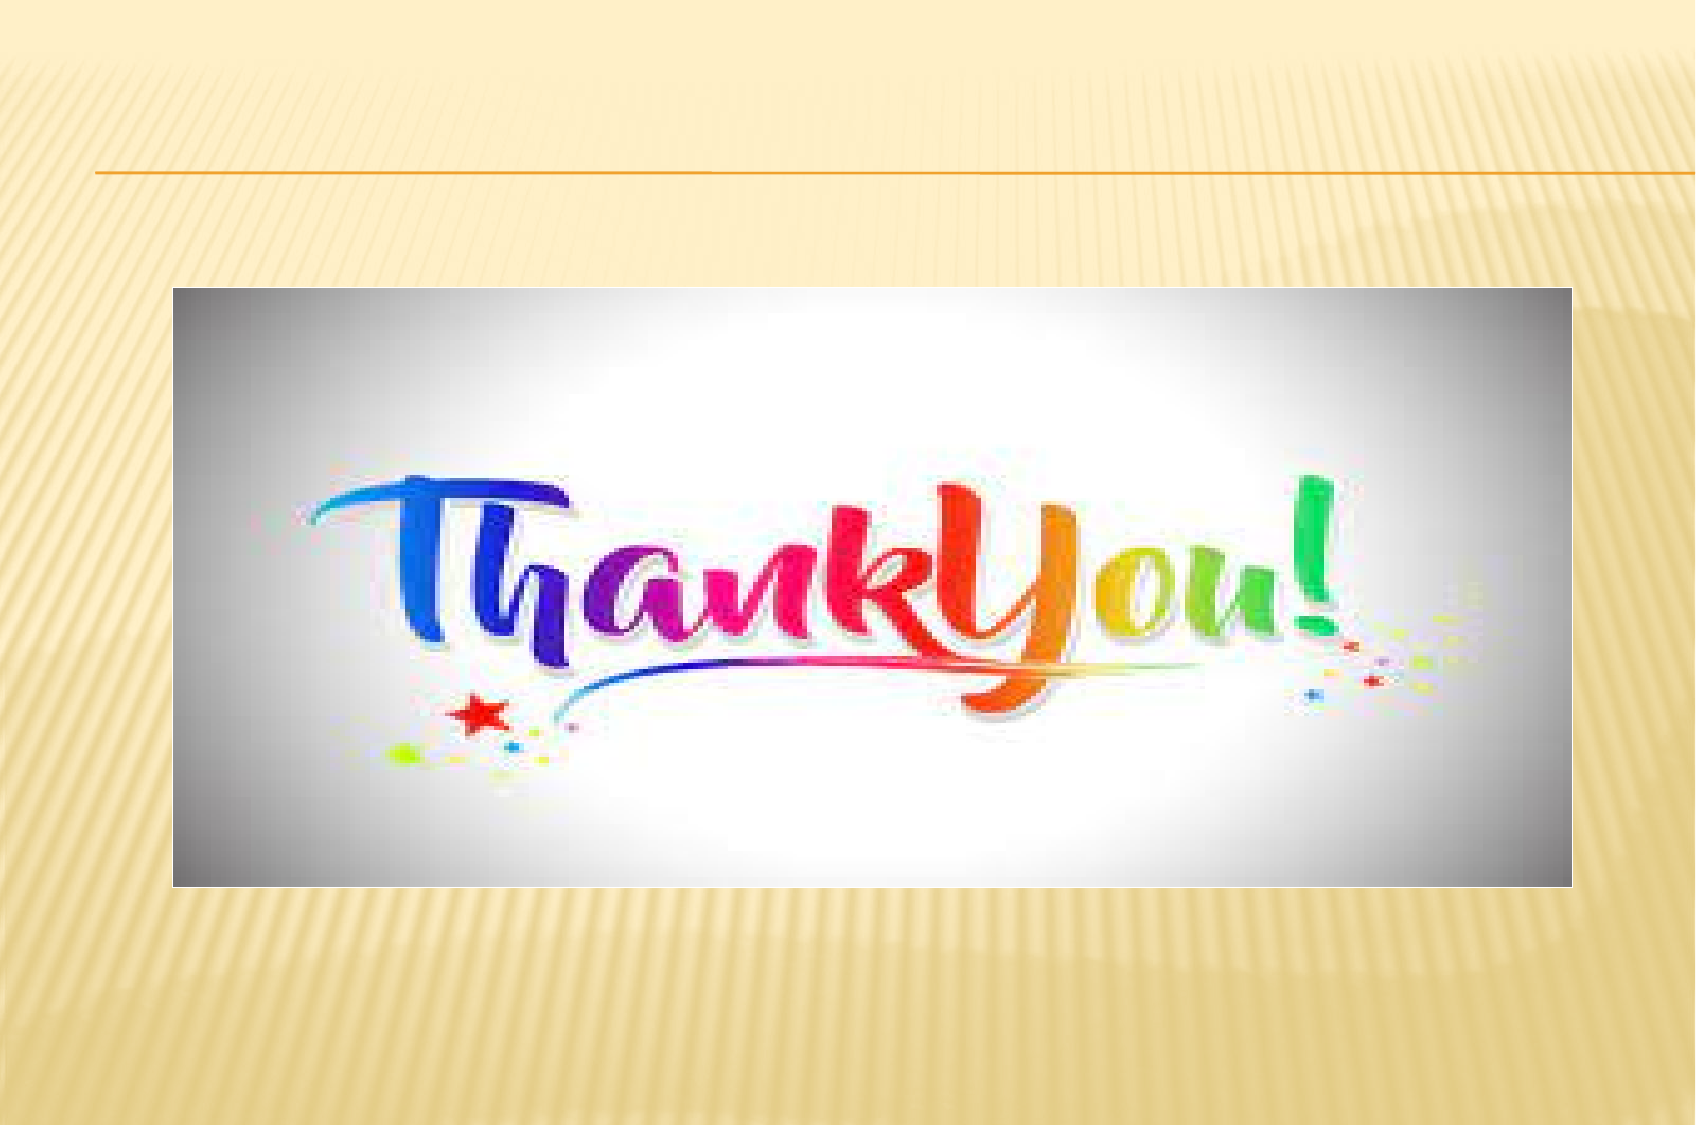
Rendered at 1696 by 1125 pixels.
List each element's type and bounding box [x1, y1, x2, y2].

list [172, 287, 1573, 888]
